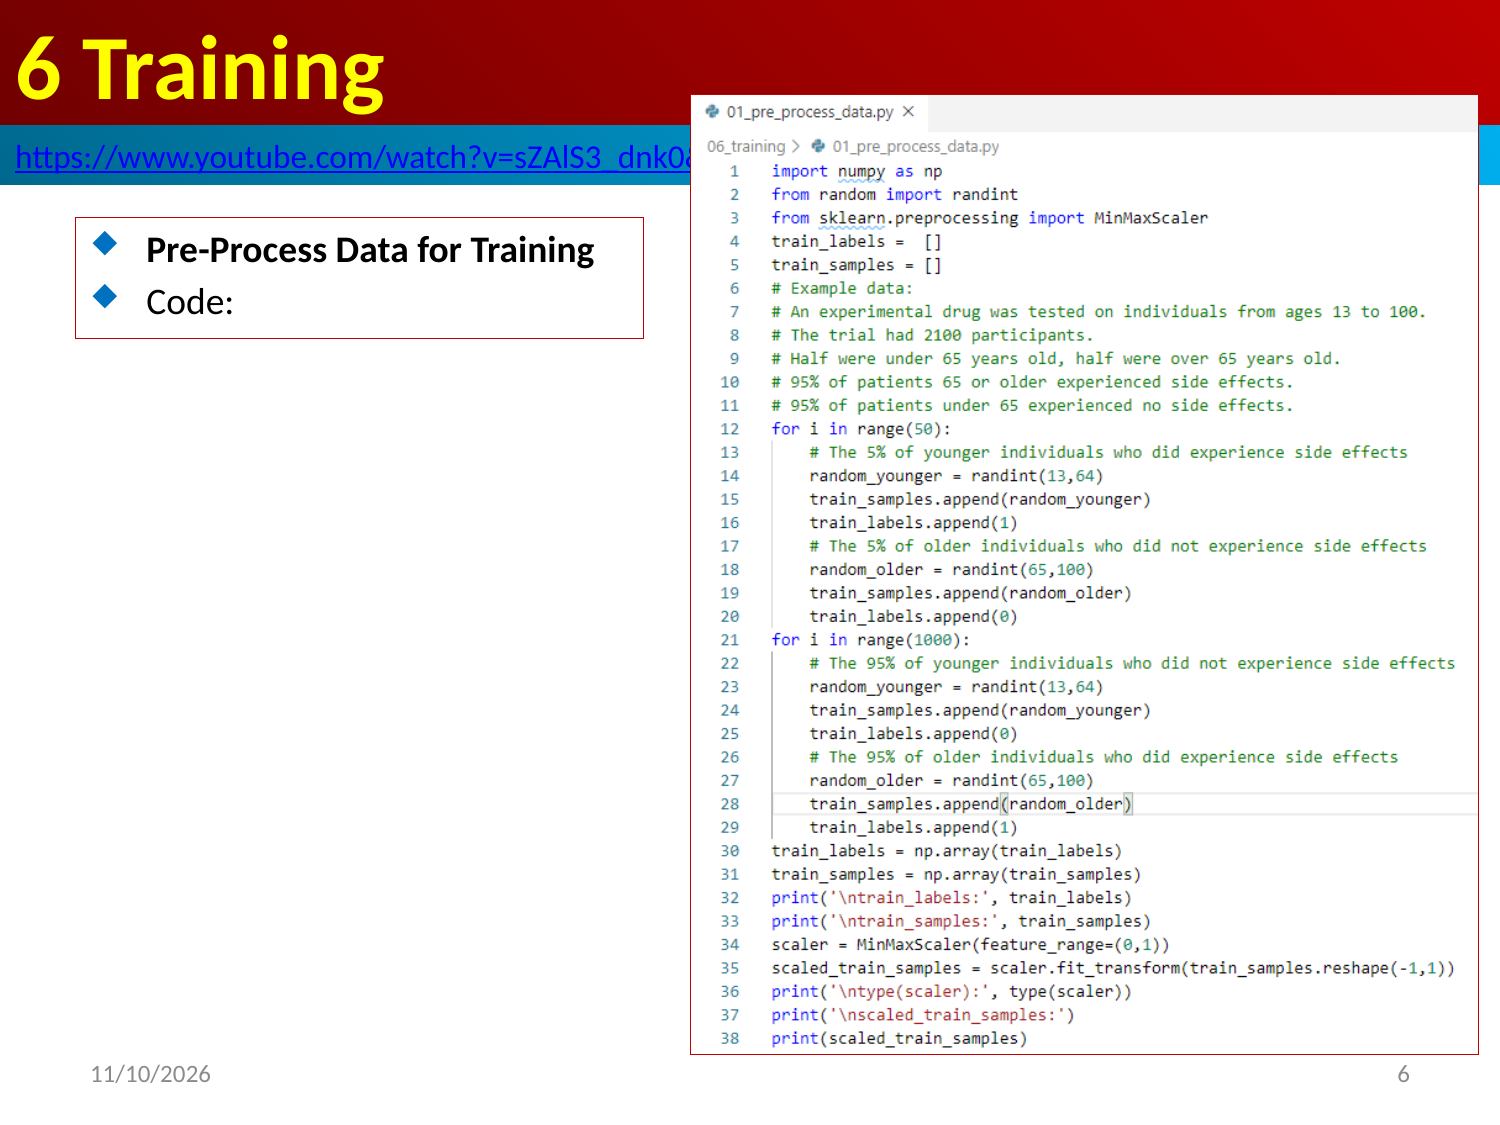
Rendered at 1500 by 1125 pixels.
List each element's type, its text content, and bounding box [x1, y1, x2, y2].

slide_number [75, 1042, 425, 1103]
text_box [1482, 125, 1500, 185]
subtitle Pre-Process Data for Training Code: [75, 217, 644, 339]
slide_number 6 [1074, 1064, 1425, 1103]
text_box https://www.youtube.com/watch?v=sZAlS3_dnk0&list=PLZbbT5o_s2xq7LwI2y8_QtvuXZedL6tQU&index=6 [0, 125, 685, 185]
picture [690, 94, 1479, 1056]
title 6 Training [0, 0, 1500, 125]
